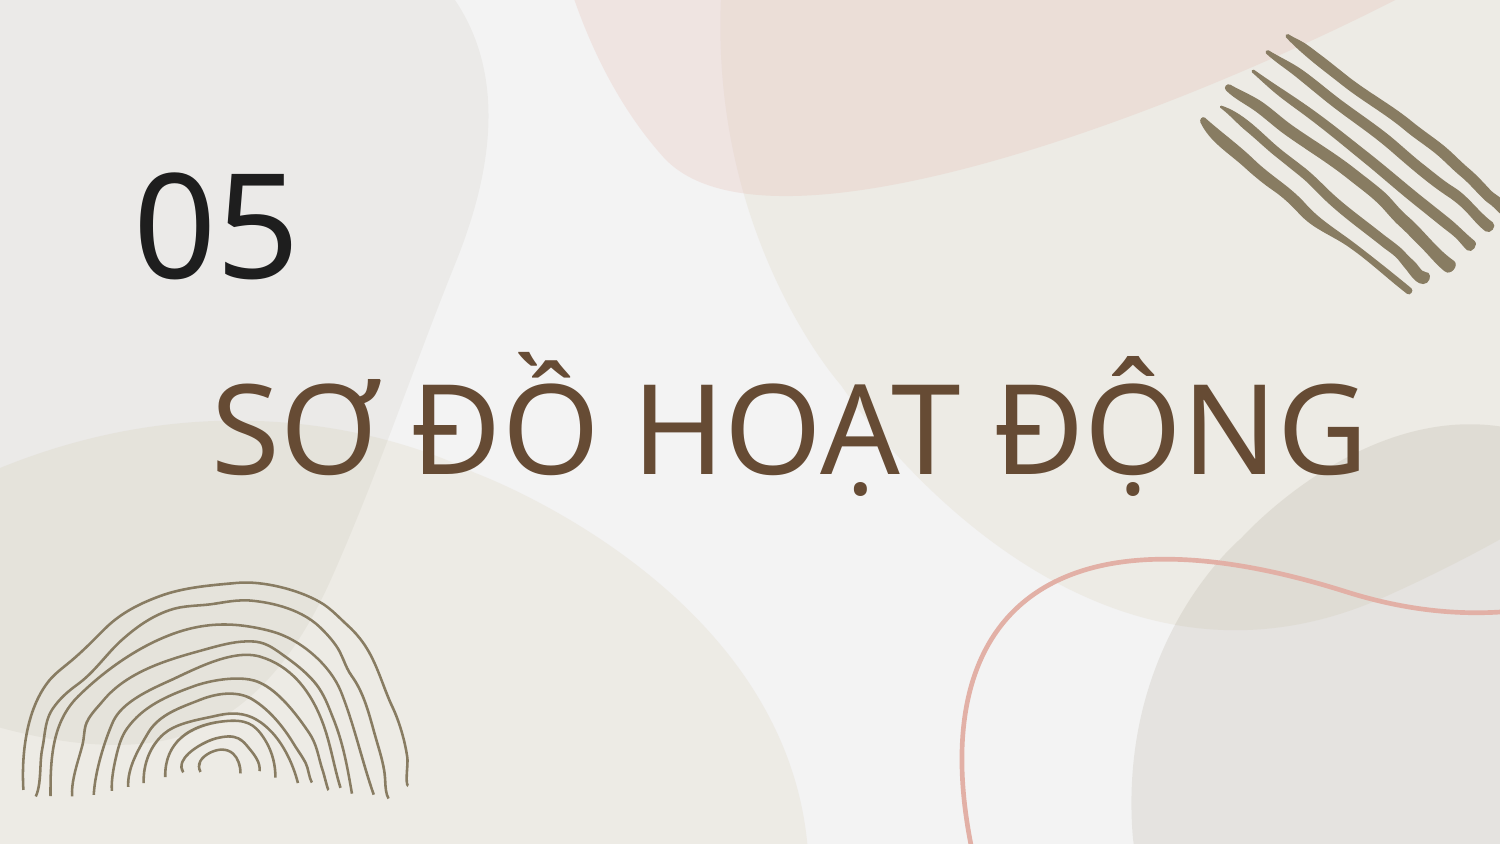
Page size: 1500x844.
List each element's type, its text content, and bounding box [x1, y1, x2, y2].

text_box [4, 472, 421, 844]
title SƠ ĐỒ HOẠT ĐỘNG [196, 335, 1500, 600]
title 05 [118, 138, 365, 323]
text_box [1219, 0, 1496, 329]
